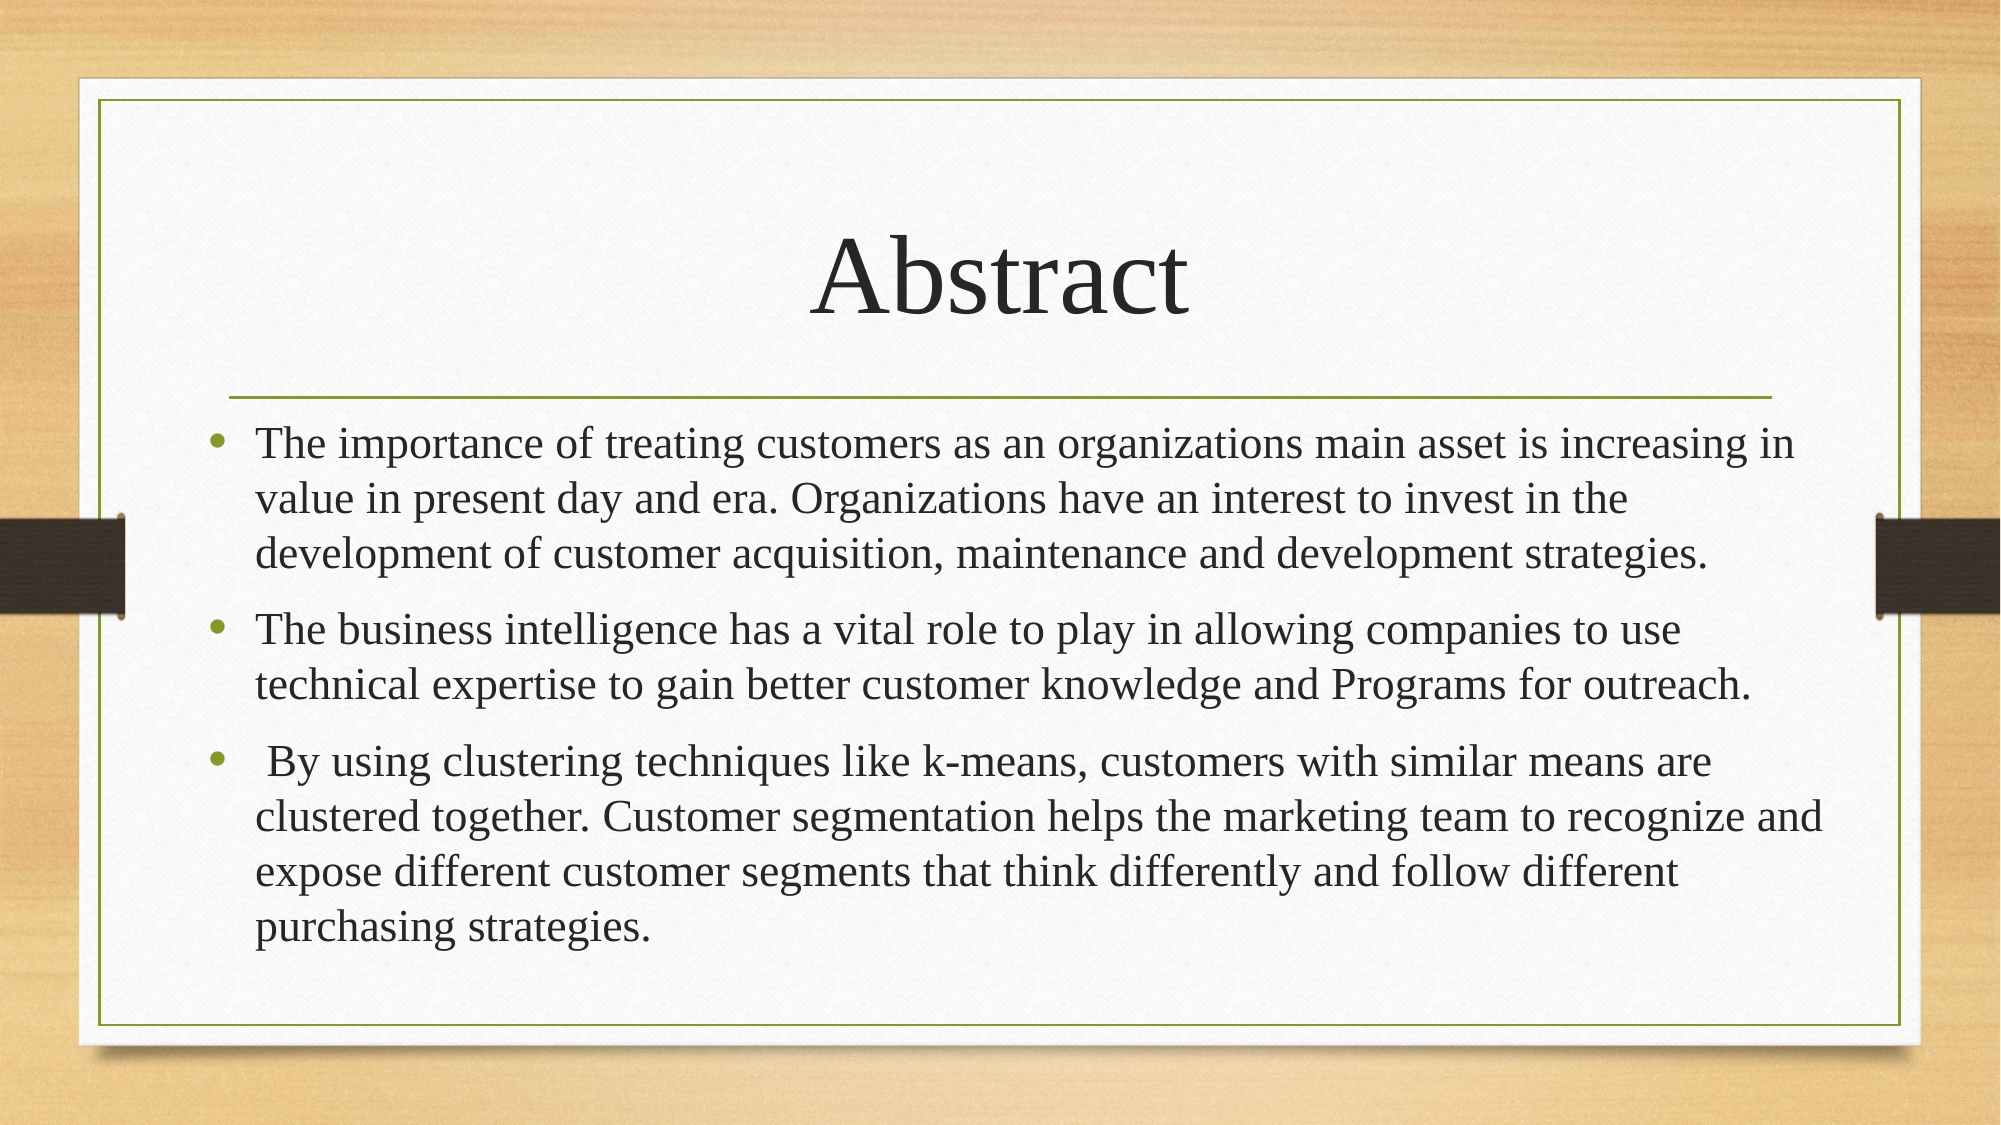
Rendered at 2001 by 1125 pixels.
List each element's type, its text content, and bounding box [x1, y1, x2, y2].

title Abstract [212, 161, 1788, 375]
picture [0, 0, 2001, 1125]
list The importance of treating customers as an organizations main asset is increasing in value in present day and era. Organizations have an interest to invest in the development of customer acquisition, maintenance and development strategies. The business intelligence has a vital role to play in allowing companies to use technical expertise to gain better customer knowledge and Programs for outreach. By using clustering techniques like k-means, customers with similar means are clustered together. Customer segmentation helps the marketing team to recognize and expose different customer segments that think differently and follow different purchasing strategies. [193, 405, 1851, 1035]
